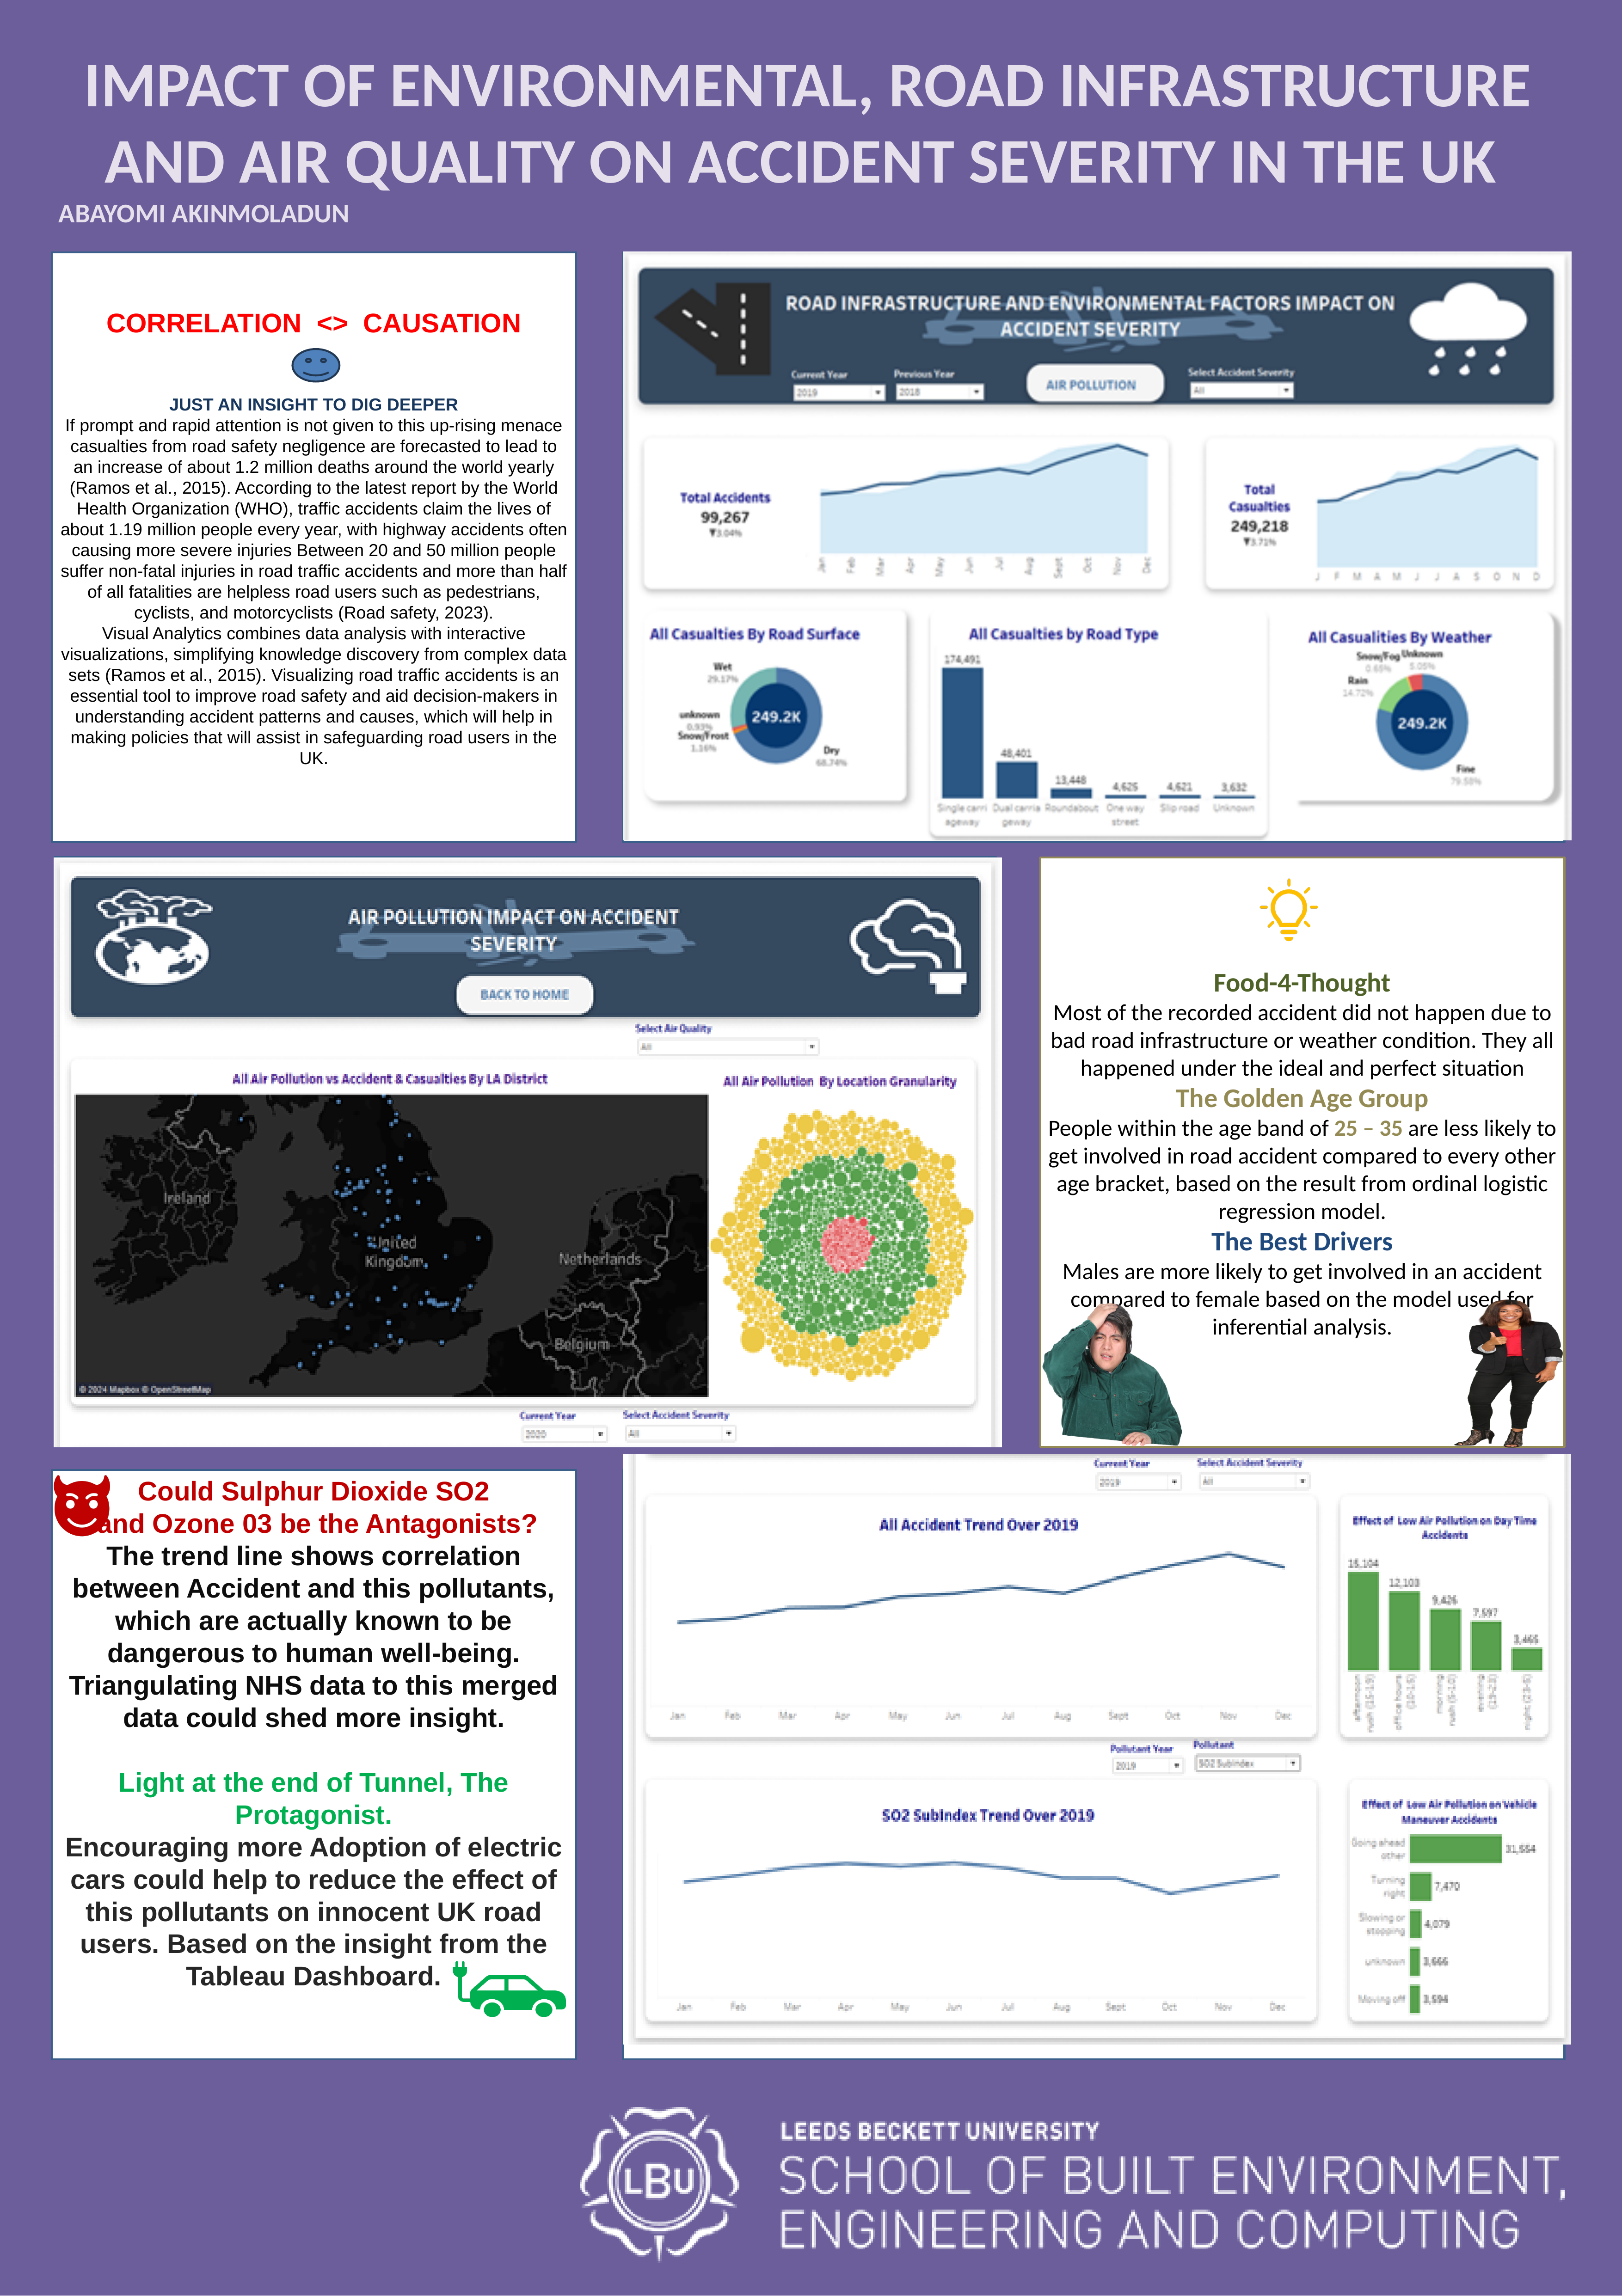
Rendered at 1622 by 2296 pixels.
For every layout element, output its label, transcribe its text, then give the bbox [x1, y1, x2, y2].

text_box [291, 348, 341, 383]
picture [47, 1474, 117, 1543]
text_box Food-4-Thought Most of the recorded accident did not happen due to bad road infrastructure or weather condition. They all happened under the ideal and perfect situation The Golden Age Group People within the age band of 25 – 35 are less likely to get involved in road accident compared to every other age bracket, based on the result from ordinal logistic regression model. The Best Drivers Males are more likely to get involved in an accident compared to female based on the model used for inferential analysis. [1039, 857, 1566, 1448]
picture [623, 1454, 1572, 2045]
picture [623, 251, 1572, 840]
picture [53, 857, 1002, 1447]
text_box IMPACT OF ENVIRONMENTAL, ROAD INFRASTRUCTURE AND AIR QUALITY ON ACCIDENT SEVERITY IN THE UK ABAYOMI AKINMOLADUN [52, 39, 1565, 232]
picture [1454, 1298, 1564, 1448]
text_box Could Sulphur Dioxide SO2 and Ozone 03 be the Antagonists? The trend line shows correlation between Accident and this pollutants, which are actually known to be dangerous to human well-being. Triangulating NHS data to this merged data could shed more insight. Light at the end of Tunnel, The Protagonist. Encouraging more Adoption of electric cars could help to reduce the effect of this pollutants on innocent UK road users. Based on the insight from the Tableau Dashboard. [51, 1469, 577, 2060]
picture [1254, 876, 1324, 946]
picture [579, 2101, 1565, 2269]
picture [448, 1935, 571, 2044]
picture [1042, 1299, 1182, 1447]
text_box [622, 2048, 1566, 2060]
text_box CORRELATION <> CAUSATION JUST AN INSIGHT TO DIG DEEPER If prompt and rapid attention is not given to this up-rising menace casualties from road safety negligence are forecasted to lead to an increase of about 1.2 million deaths around the world yearly (Ramos et al., 2015). According to the latest report by the World Health Organization (WHO), traffic accidents claim the lives of about 1.19 million people every year, with highway accidents often causing more severe injuries Between 20 and 50 million people suffer non-fatal injuries in road traffic accidents and more than half of all fatalities are helpless road users such as pedestrians, cyclists, and motorcyclists (Road safety, 2023). Visual Analytics combines data analysis with interactive visualizations, simplifying knowledge discovery from complex data sets (Ramos et al., 2015). Visualizing road traffic accidents is an essential tool to improve road safety and aid decision-makers in understanding accident patterns and causes, which will help in making policies that will assist in safeguarding road users in the UK. [51, 251, 577, 843]
